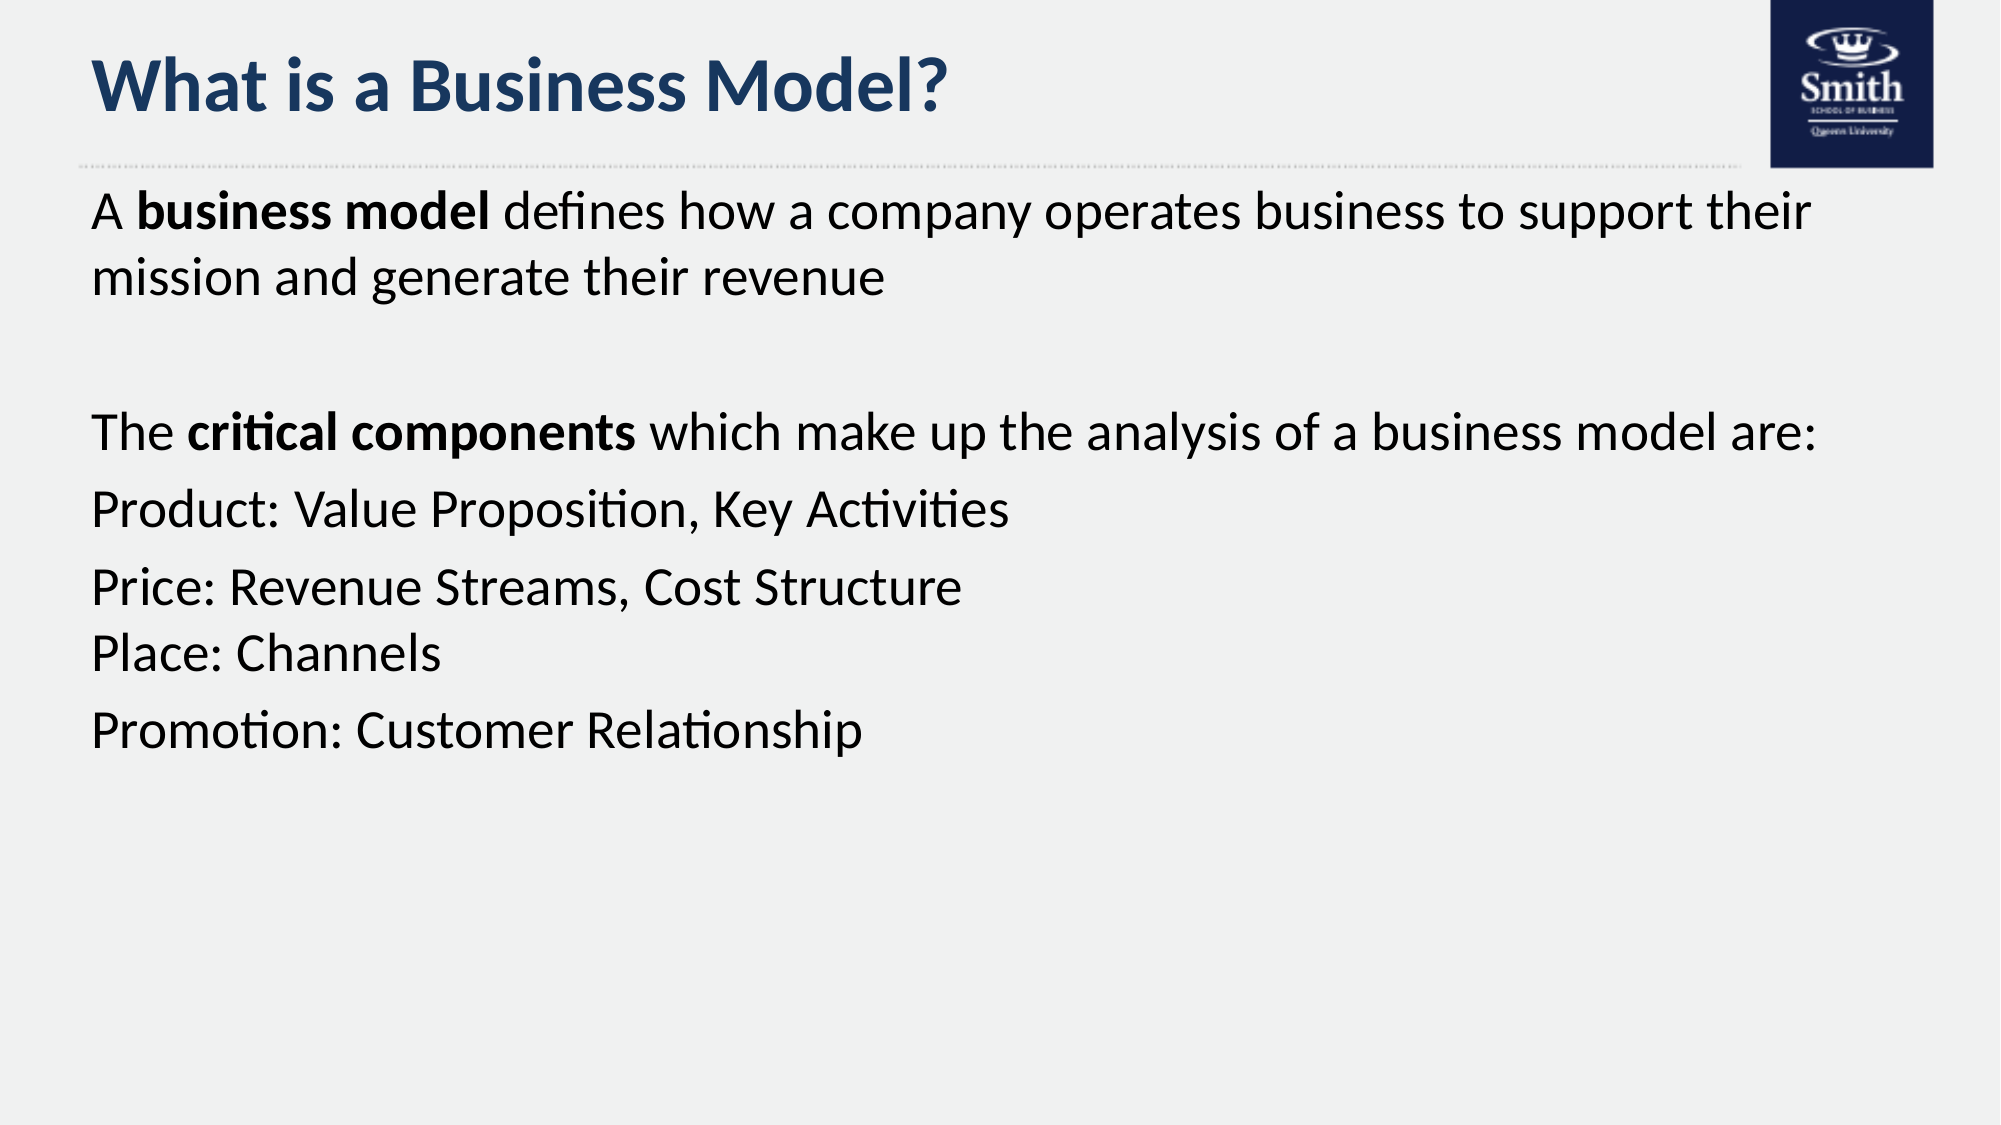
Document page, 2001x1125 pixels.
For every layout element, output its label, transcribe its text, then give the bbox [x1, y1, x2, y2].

title What is a Business Model? [76, 9, 1717, 152]
list A business model defines how a company operates business to support their mission and generate their revenue The critical components which make up the analysis of a business model are: Product: Value Proposition, Key Activities Price: Revenue Streams, Cost Structure Place: Channels Promotion: Customer Relationship [76, 166, 1929, 1005]
